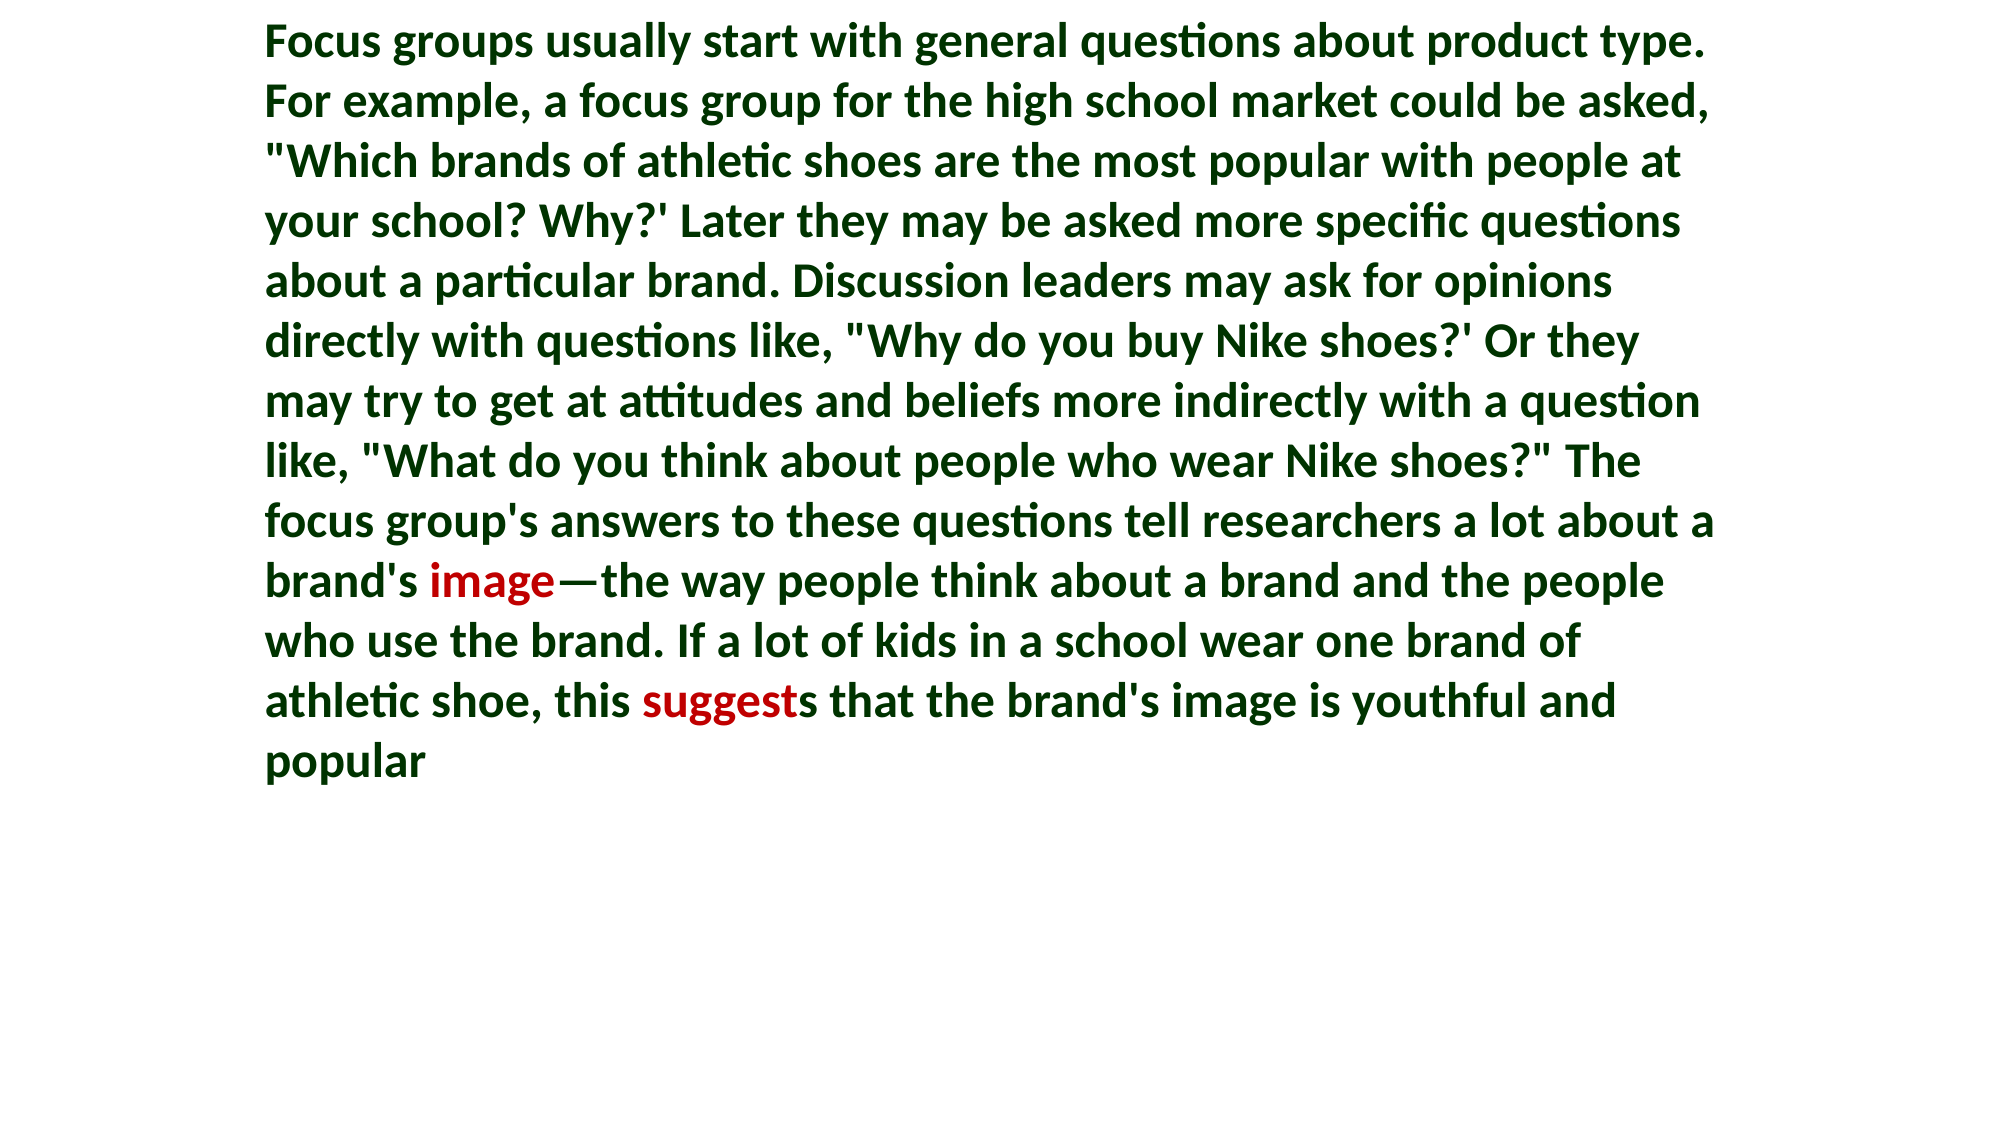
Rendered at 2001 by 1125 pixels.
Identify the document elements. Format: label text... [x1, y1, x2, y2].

text_box Focus groups usually start with general questions about product type. For example, a focus group for the high school market could be asked, "Which brands of athletic shoes are the most popular with people at your school? Why?' Later they may be asked more specific questions about a particular brand. Discussion leaders may ask for opinions directly with questions like, "Why do you buy Nike shoes?' Or they may try to get at attitudes and beliefs more indirectly with a question like, "What do you think about people who wear Nike shoes?" The focus group's answers to these questions tell researchers a lot about a brand's image—the way people think about a brand and the people who use the brand. If a lot of kids in a school wear one brand of athletic shoe, this suggests that the brand's image is youthful and popular [249, 0, 1750, 795]
